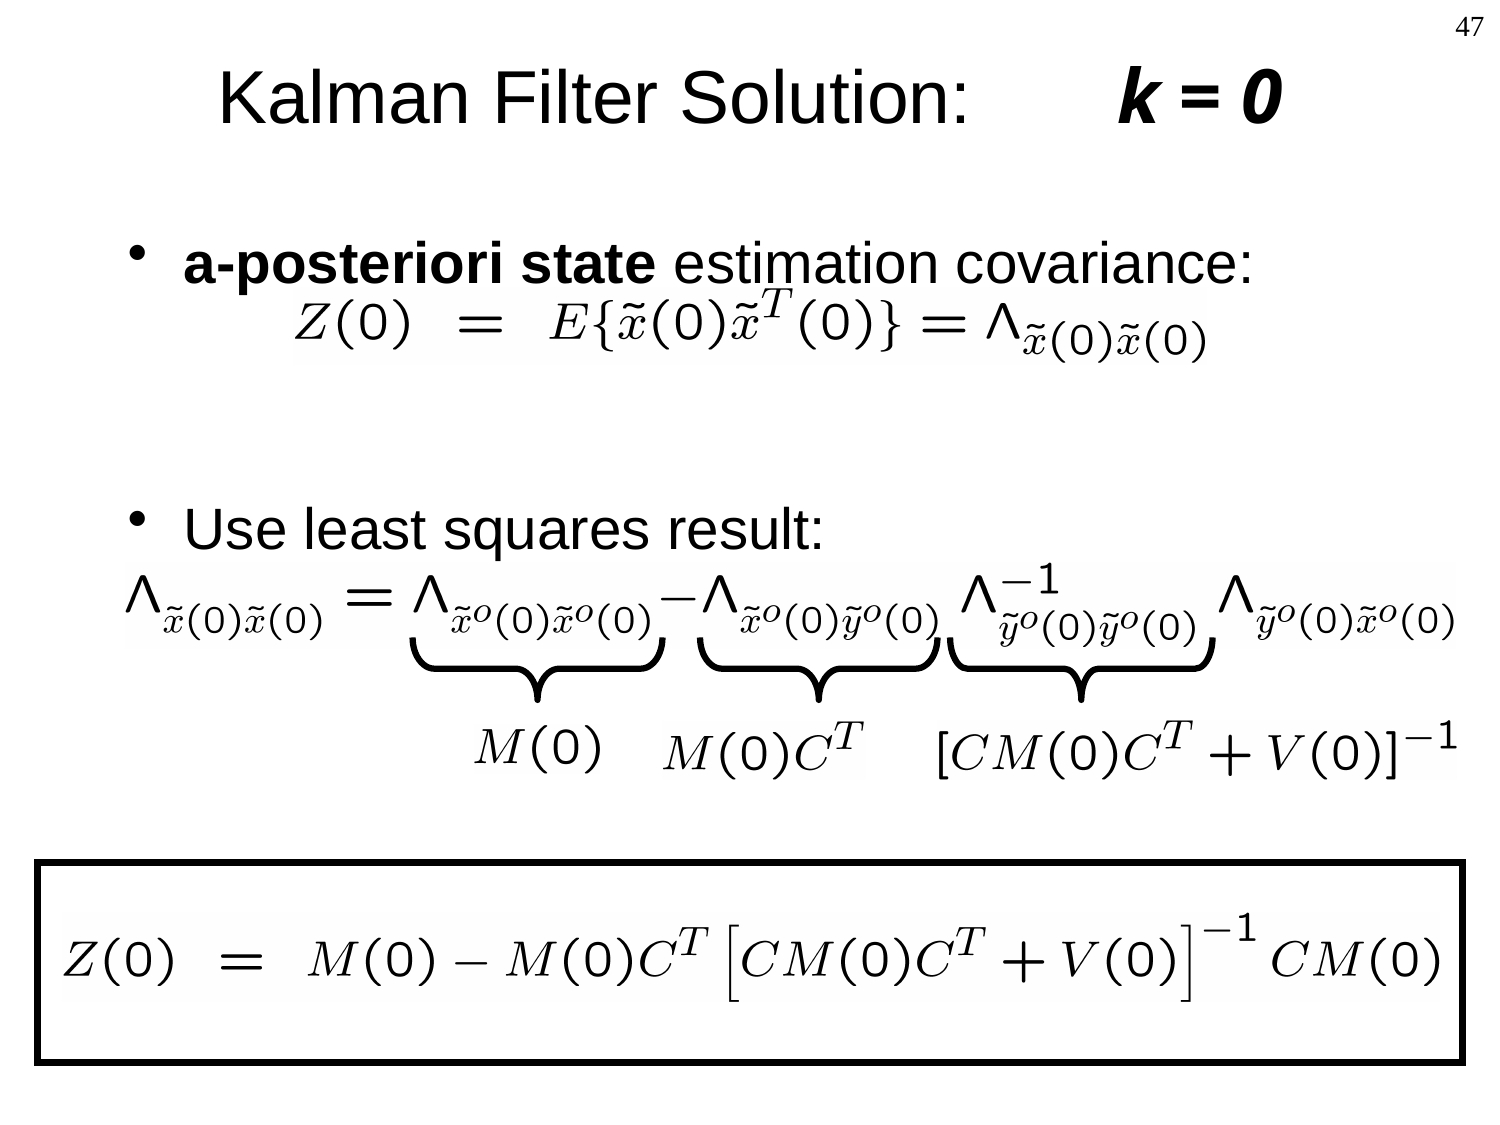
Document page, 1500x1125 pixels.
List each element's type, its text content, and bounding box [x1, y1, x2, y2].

text_box [418, 658, 658, 700]
text_box [705, 658, 933, 700]
list a-posteriori state estimation covariance: Use least squares result: [112, 149, 1413, 862]
slide_number 47 [1388, 0, 1500, 76]
title Kalman Filter Solution: k = 0 [112, 0, 1388, 149]
picture [474, 724, 601, 775]
text_box [954, 658, 1209, 700]
picture [662, 720, 867, 781]
picture [62, 912, 1441, 1003]
picture [937, 720, 1458, 780]
picture [292, 287, 1207, 366]
picture [124, 562, 1456, 649]
text_box [37, 862, 1463, 1063]
